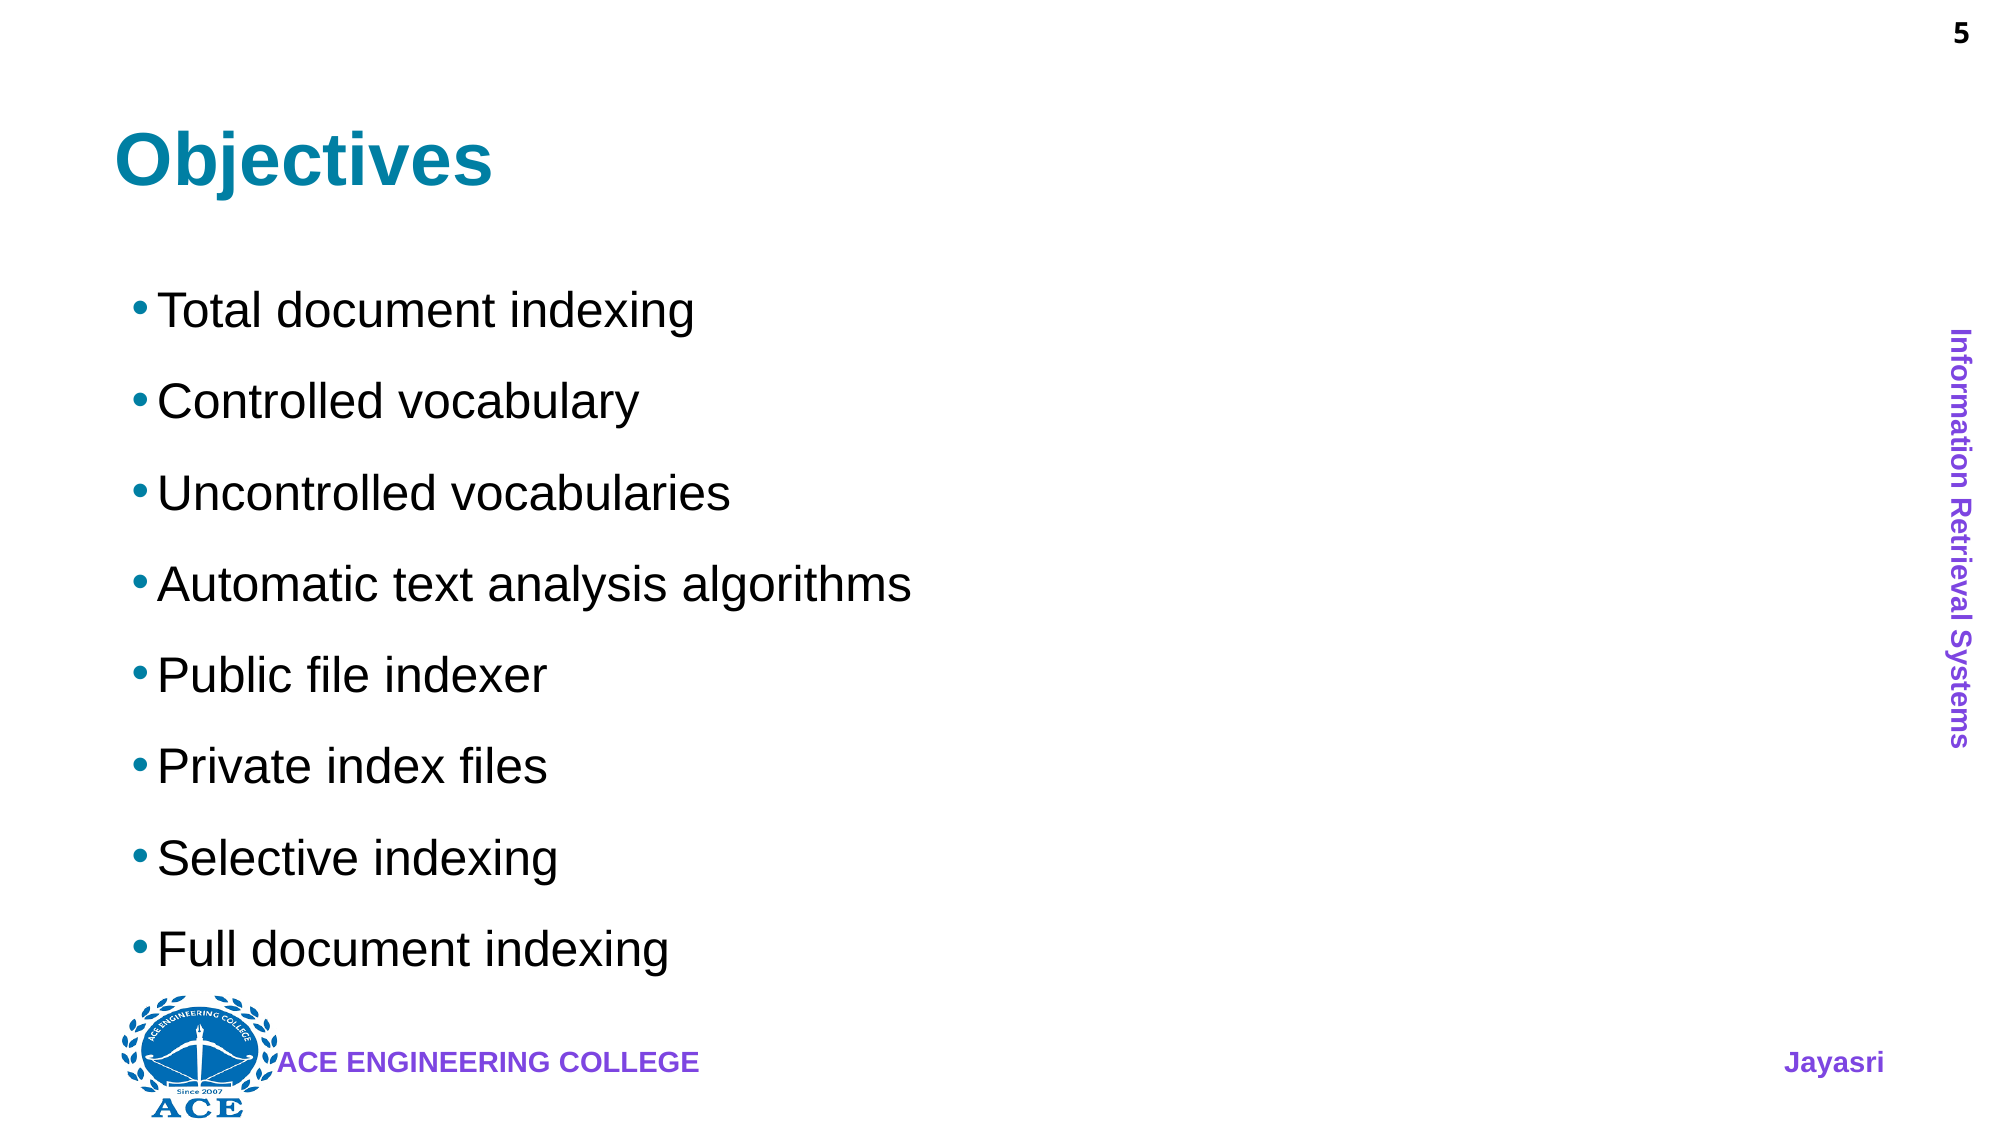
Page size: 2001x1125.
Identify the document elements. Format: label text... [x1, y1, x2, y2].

picture [101, 989, 303, 1125]
list Total document indexing Controlled vocabulary Uncontrolled vocabularies Automatic text analysis algorithms Public file indexer Private index files Selective indexing Full document indexing [99, 262, 1900, 989]
title Objectives [99, 35, 1900, 216]
